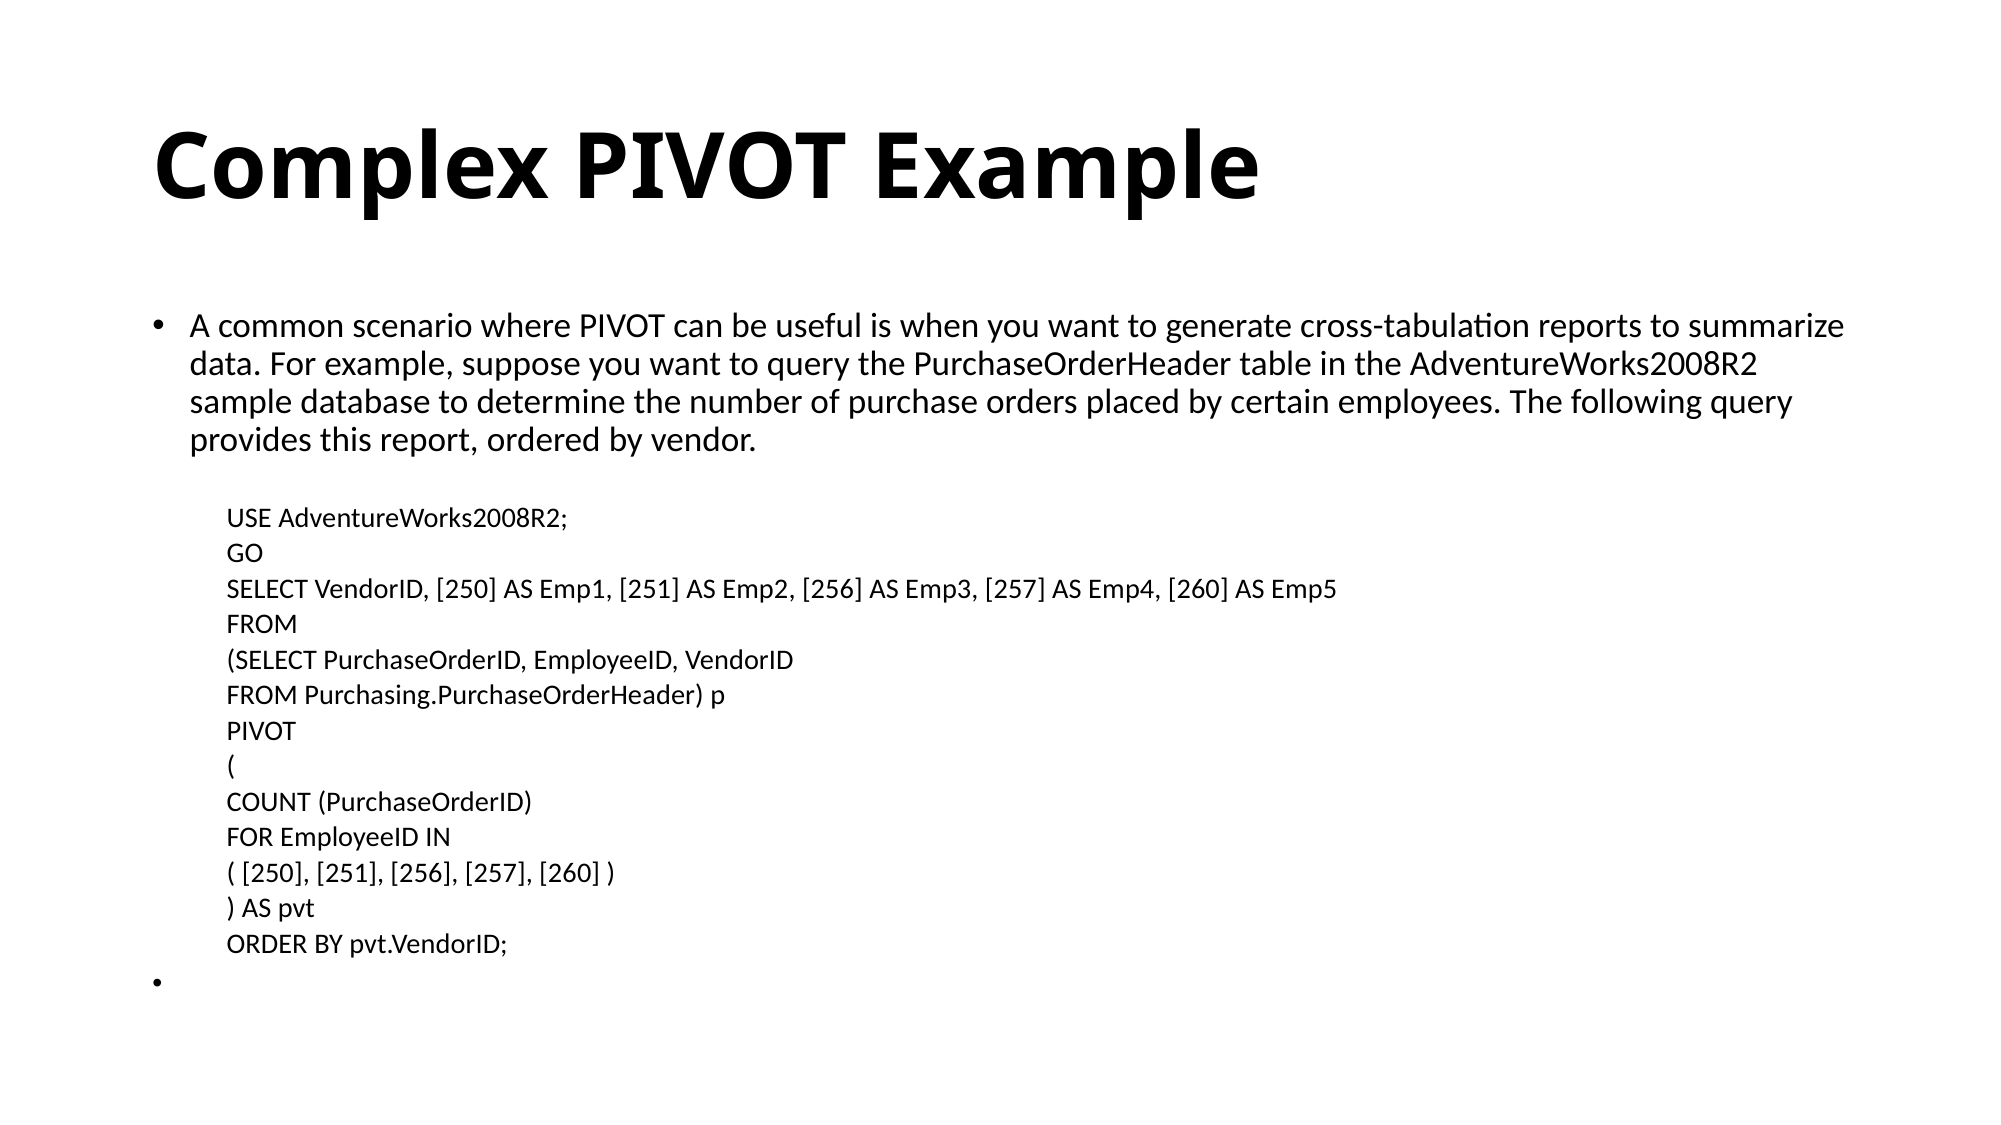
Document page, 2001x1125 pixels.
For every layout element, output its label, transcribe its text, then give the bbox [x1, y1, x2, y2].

list A common scenario where PIVOT can be useful is when you want to generate cross-tabulation reports to summarize data. For example, suppose you want to query the PurchaseOrderHeader table in the AdventureWorks2008R2 sample database to determine the number of purchase orders placed by certain employees. The following query provides this report, ordered by vendor. USE AdventureWorks2008R2; GO SELECT VendorID, [250] AS Emp1, [251] AS Emp2, [256] AS Emp3, [257] AS Emp4, [260] AS Emp5 FROM (SELECT PurchaseOrderID, EmployeeID, VendorID FROM Purchasing.PurchaseOrderHeader) p PIVOT ( COUNT (PurchaseOrderID) FOR EmployeeID IN ( [250], [251], [256], [257], [260] ) ) AS pvt ORDER BY pvt.VendorID; [137, 299, 1863, 1014]
title Complex PIVOT Example [137, 59, 1863, 278]
